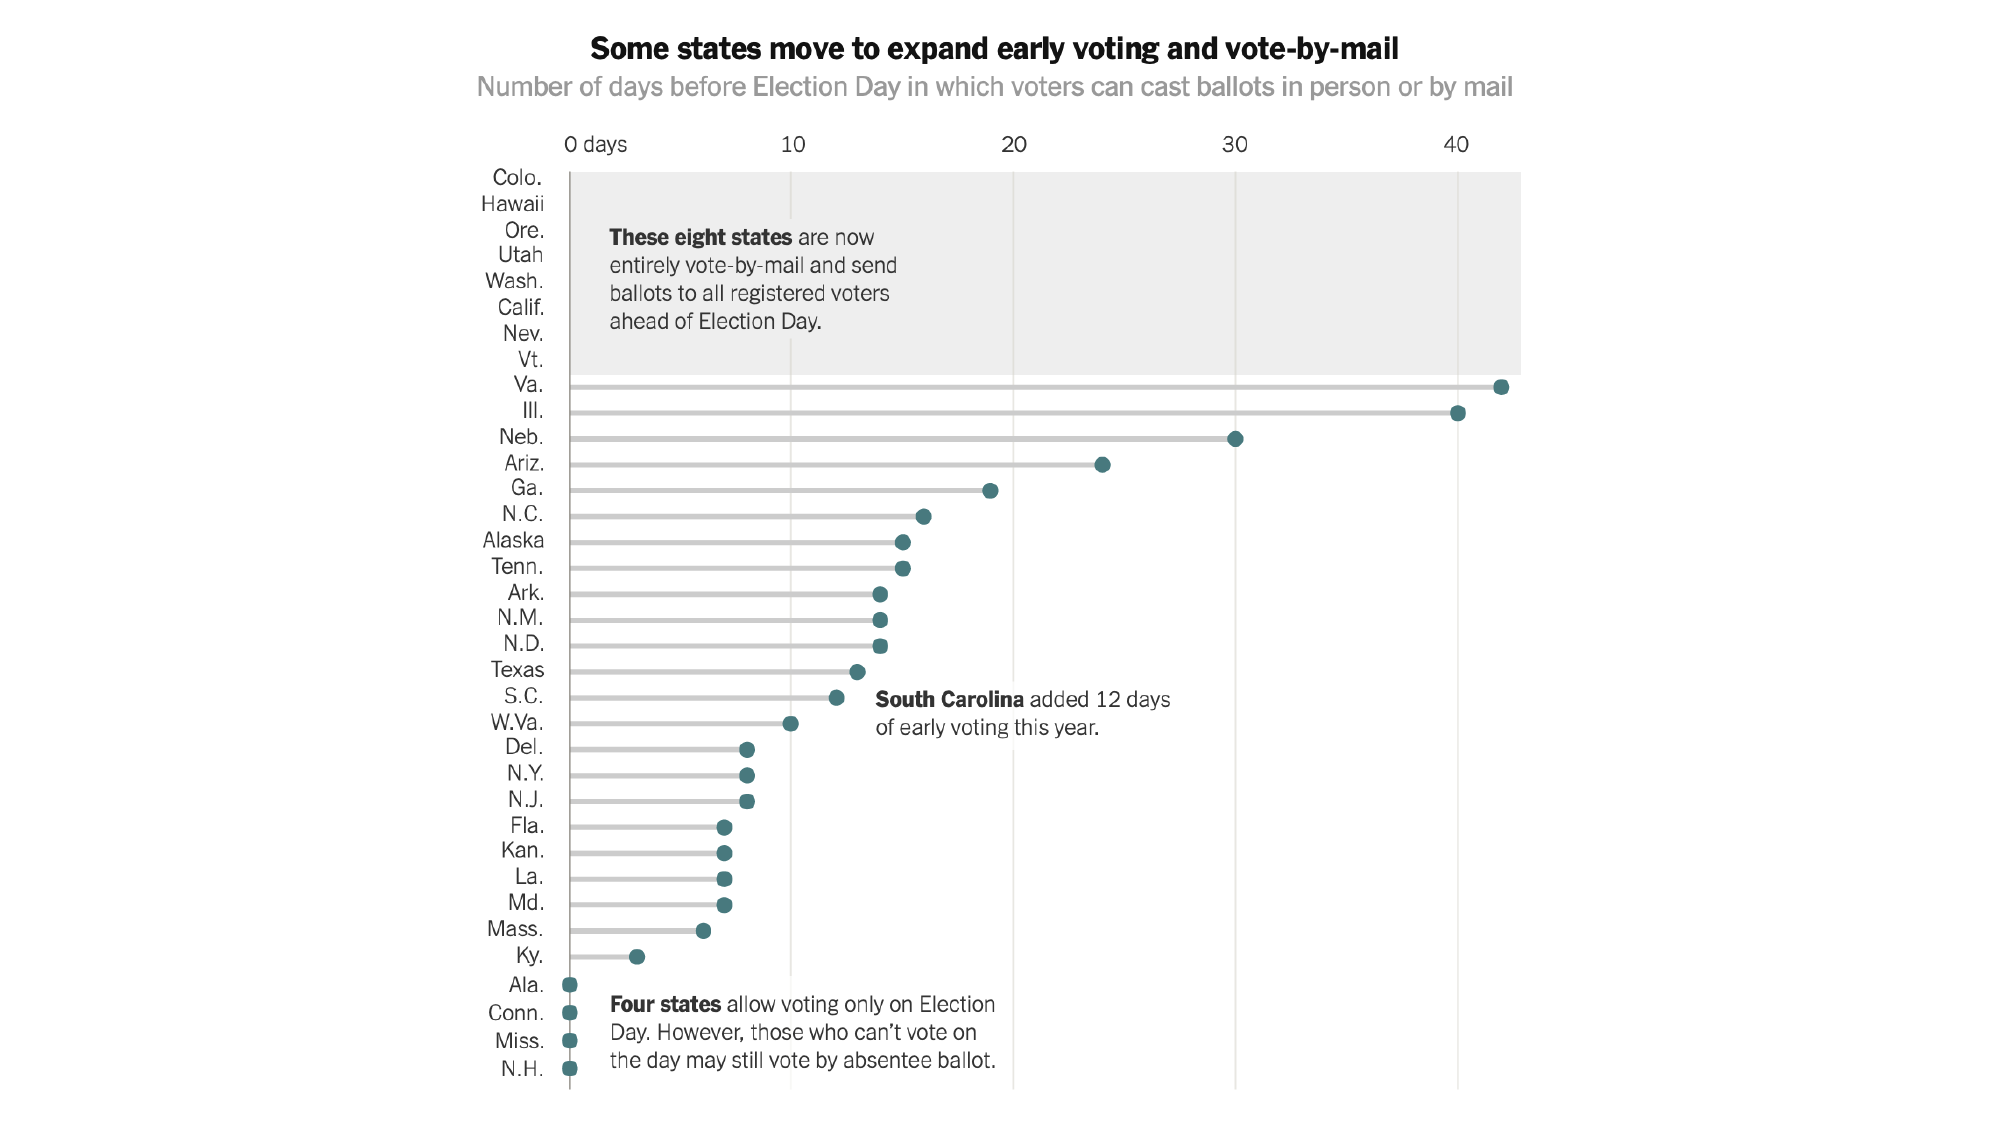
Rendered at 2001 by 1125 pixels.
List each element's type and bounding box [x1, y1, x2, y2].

picture [443, 0, 1557, 1125]
